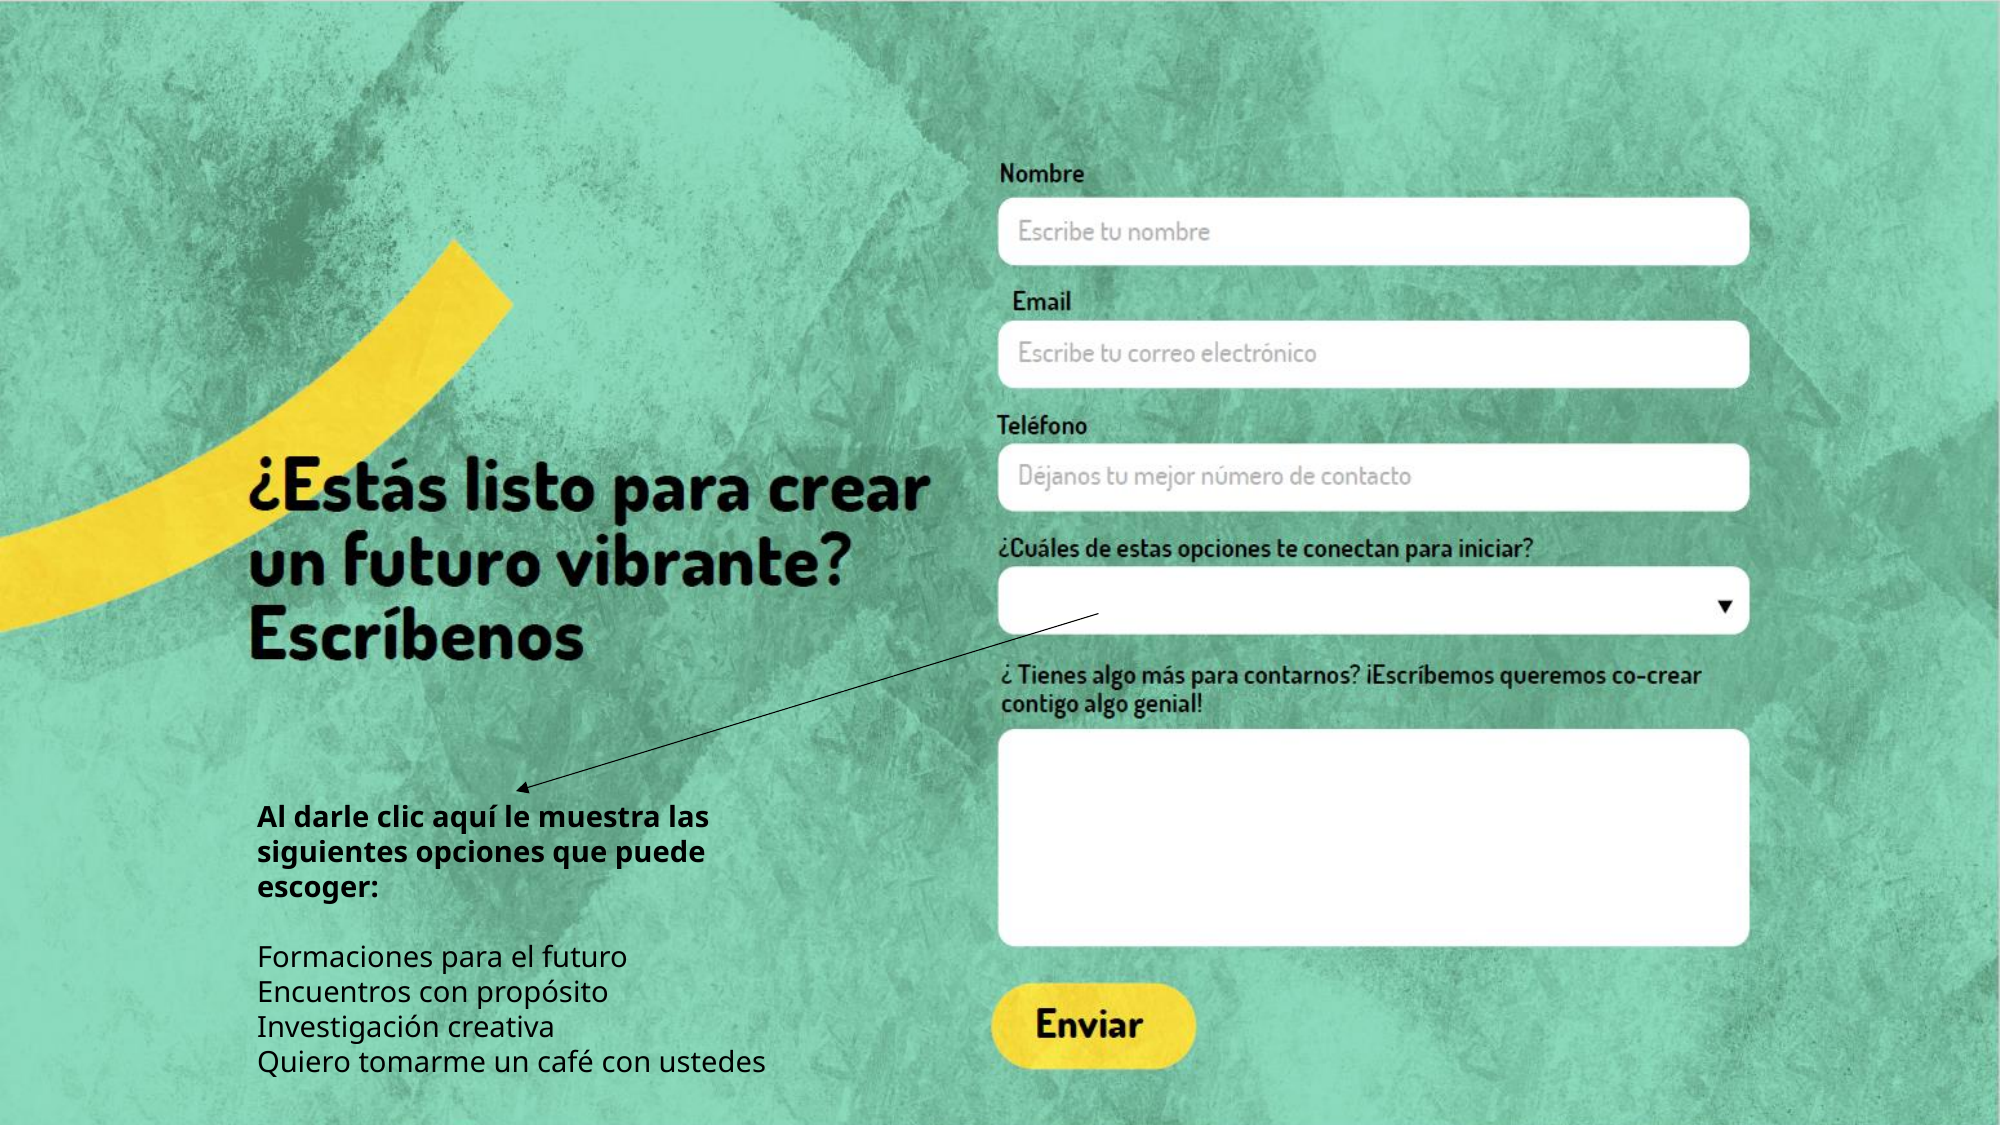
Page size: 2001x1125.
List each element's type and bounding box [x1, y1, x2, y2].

picture [0, 0, 2000, 1125]
text_box [515, 613, 1099, 792]
